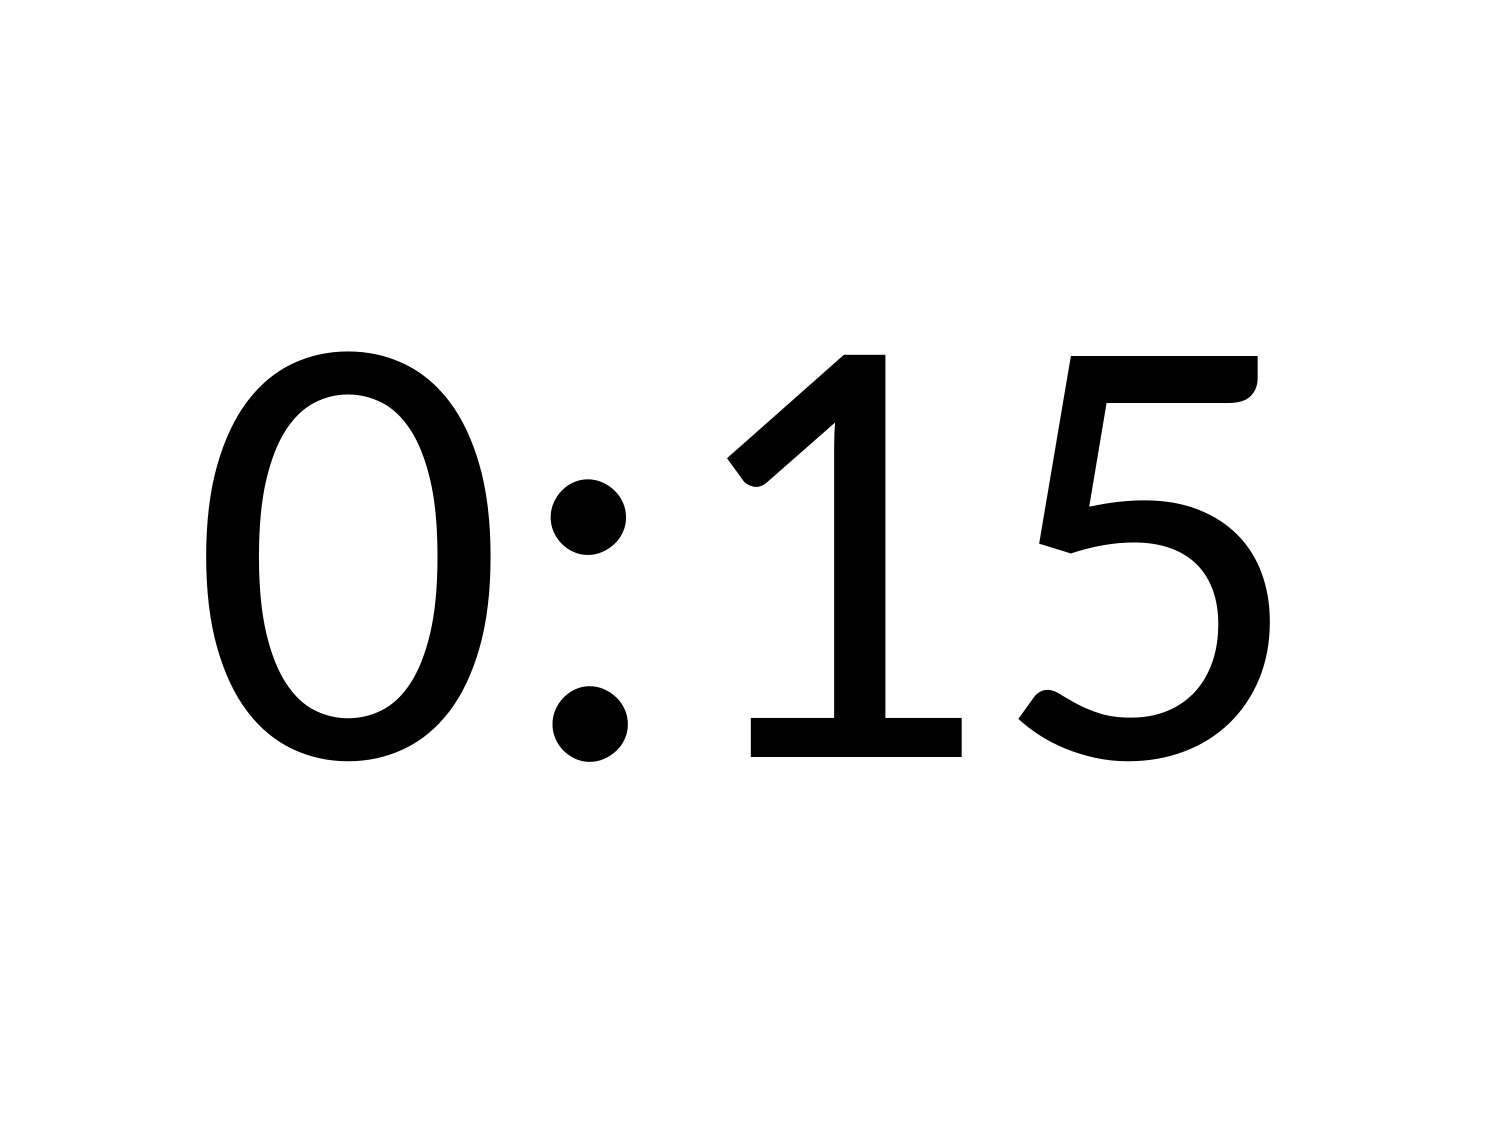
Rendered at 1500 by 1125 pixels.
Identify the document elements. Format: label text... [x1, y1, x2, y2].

text_box 0:15 [112, 125, 1388, 941]
